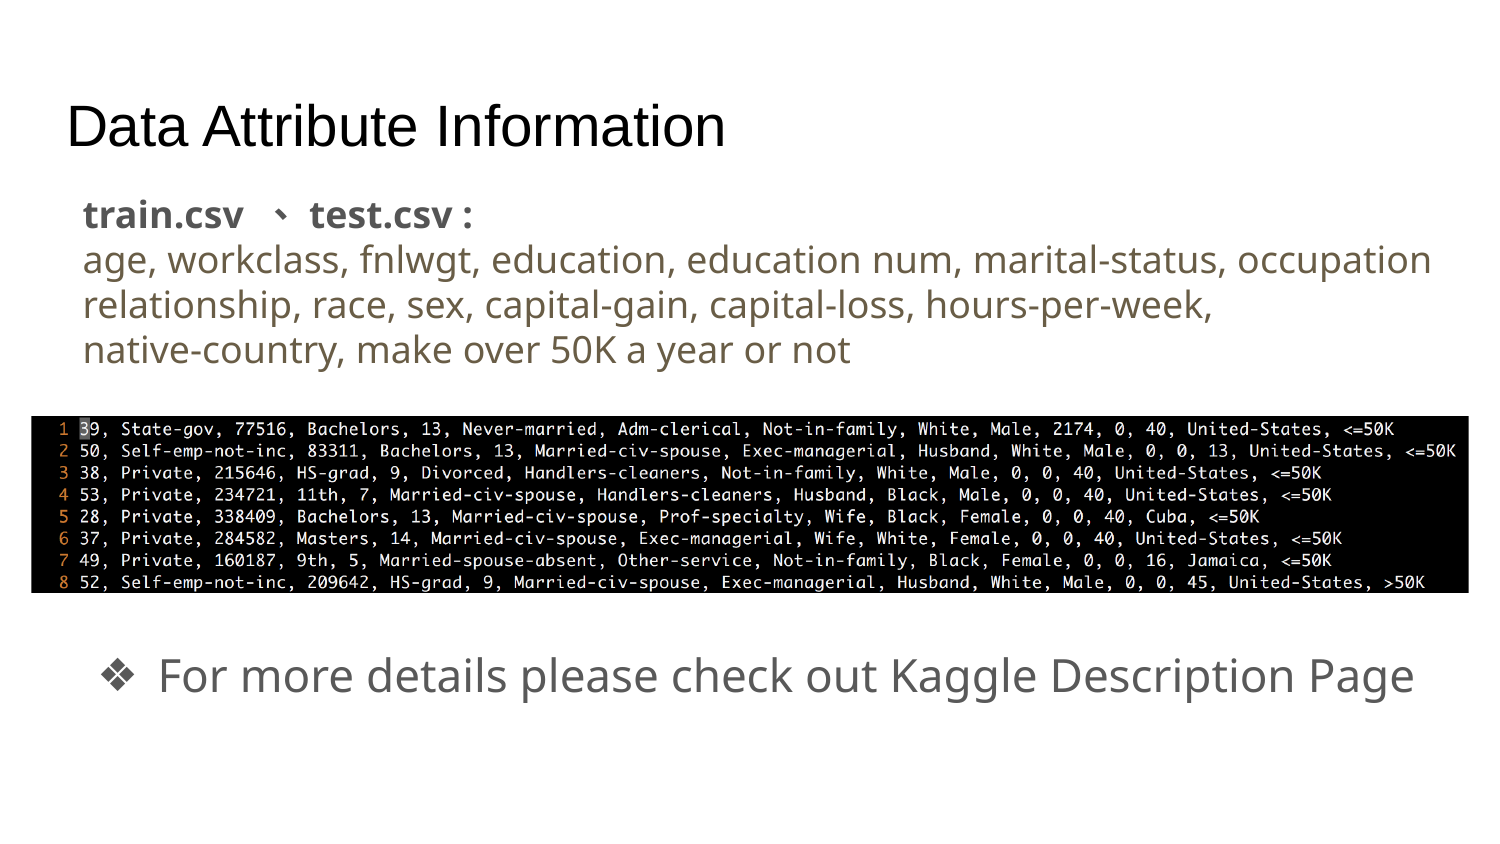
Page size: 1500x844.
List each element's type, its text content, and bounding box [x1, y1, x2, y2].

text_box train.csv 、test.csv : age, workclass, fnlwgt, education, education num, marital-status, occupation relationship, race, sex, capital-gain, capital-loss, hours-per-week, native-country, make over 50K a year or not [67, 176, 1466, 386]
text_box For more details please check out Kaggle Description Page [67, 623, 1500, 701]
title Data Attribute Information [51, 72, 1449, 167]
picture [30, 416, 1469, 594]
